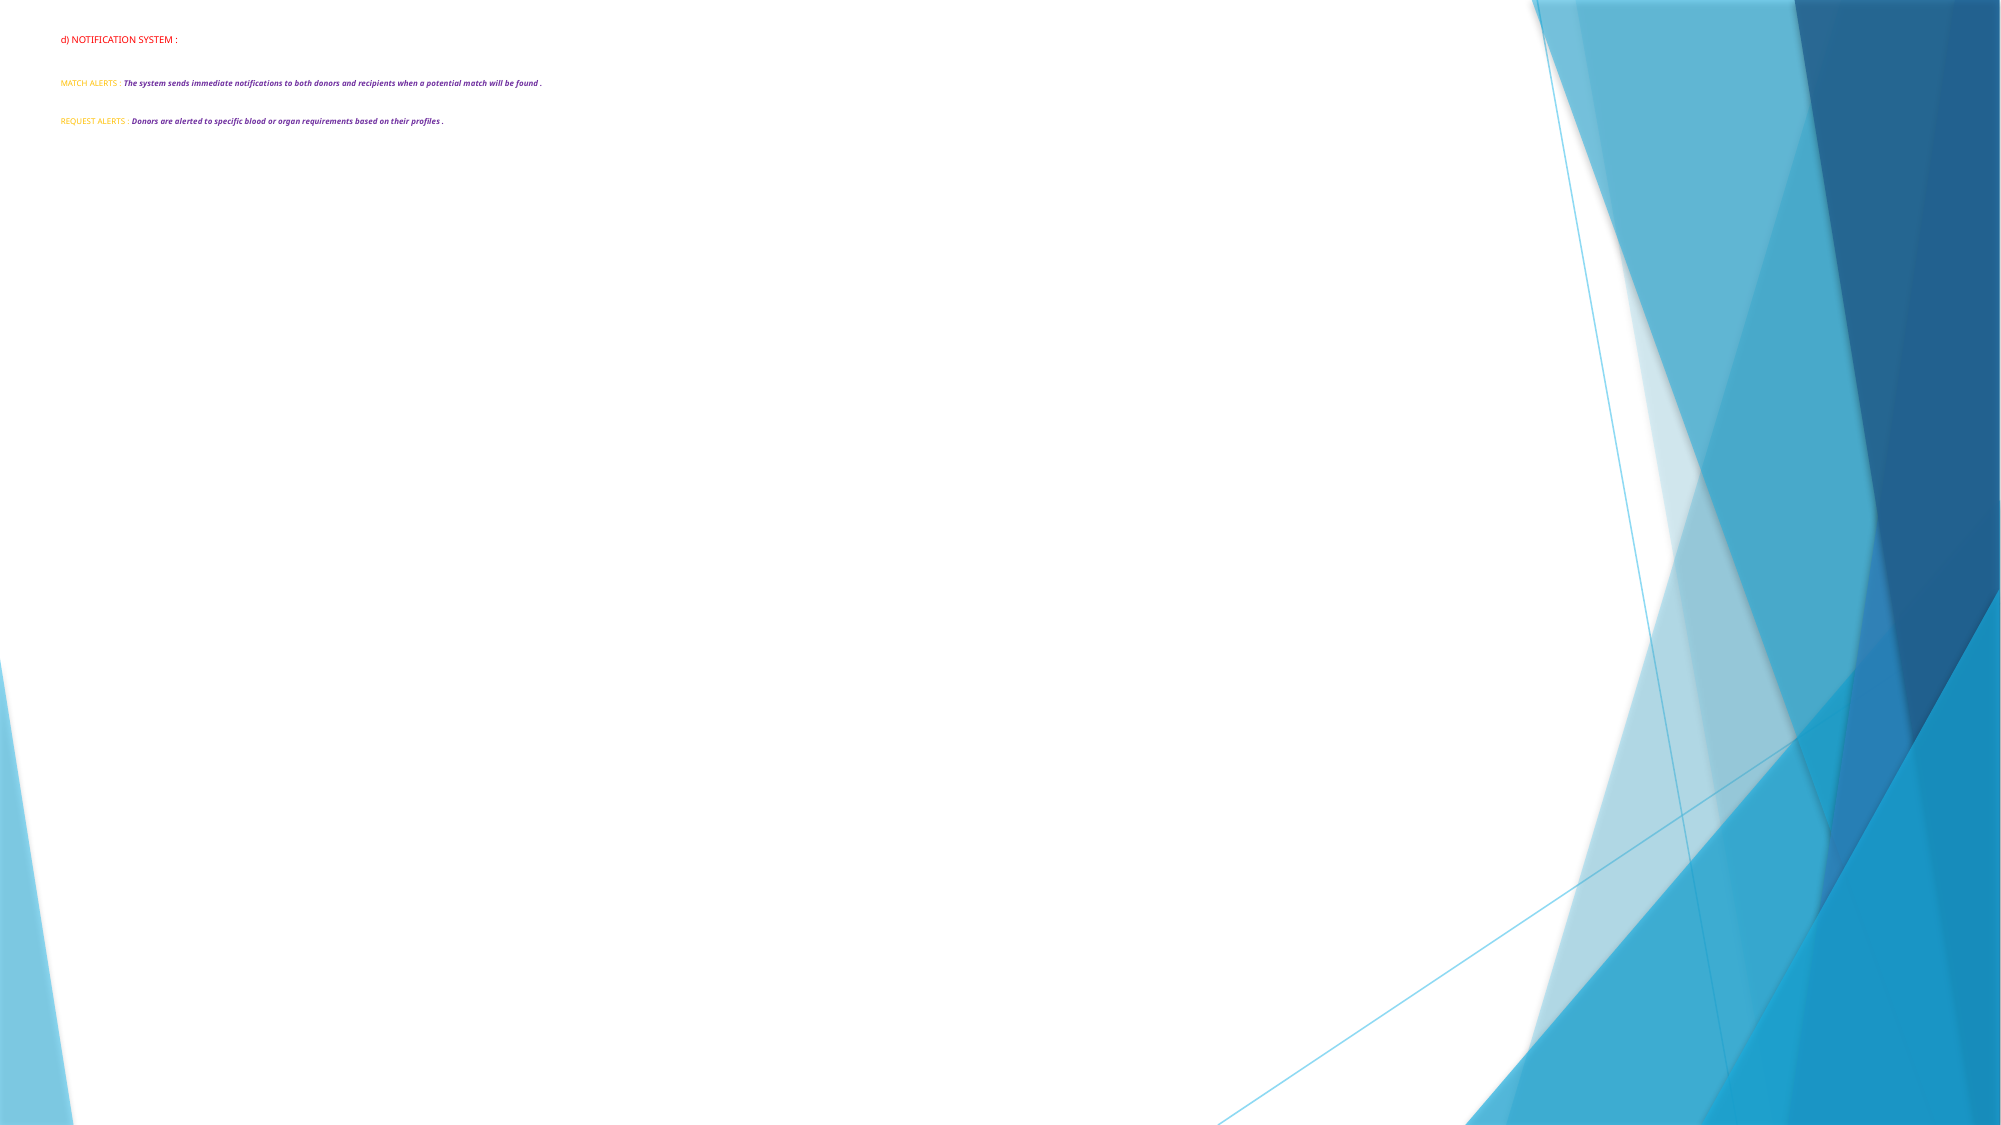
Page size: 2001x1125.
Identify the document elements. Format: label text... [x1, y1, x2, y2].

title d) NOTIFICATION SYSTEM : MATCH ALERTS : The system sends immediate notifications to both donors and recipients when a potential match will be found . REQUEST ALERTS : Donors are alerted to specific blood or organ requirements based on their profiles . [45, 26, 1510, 136]
